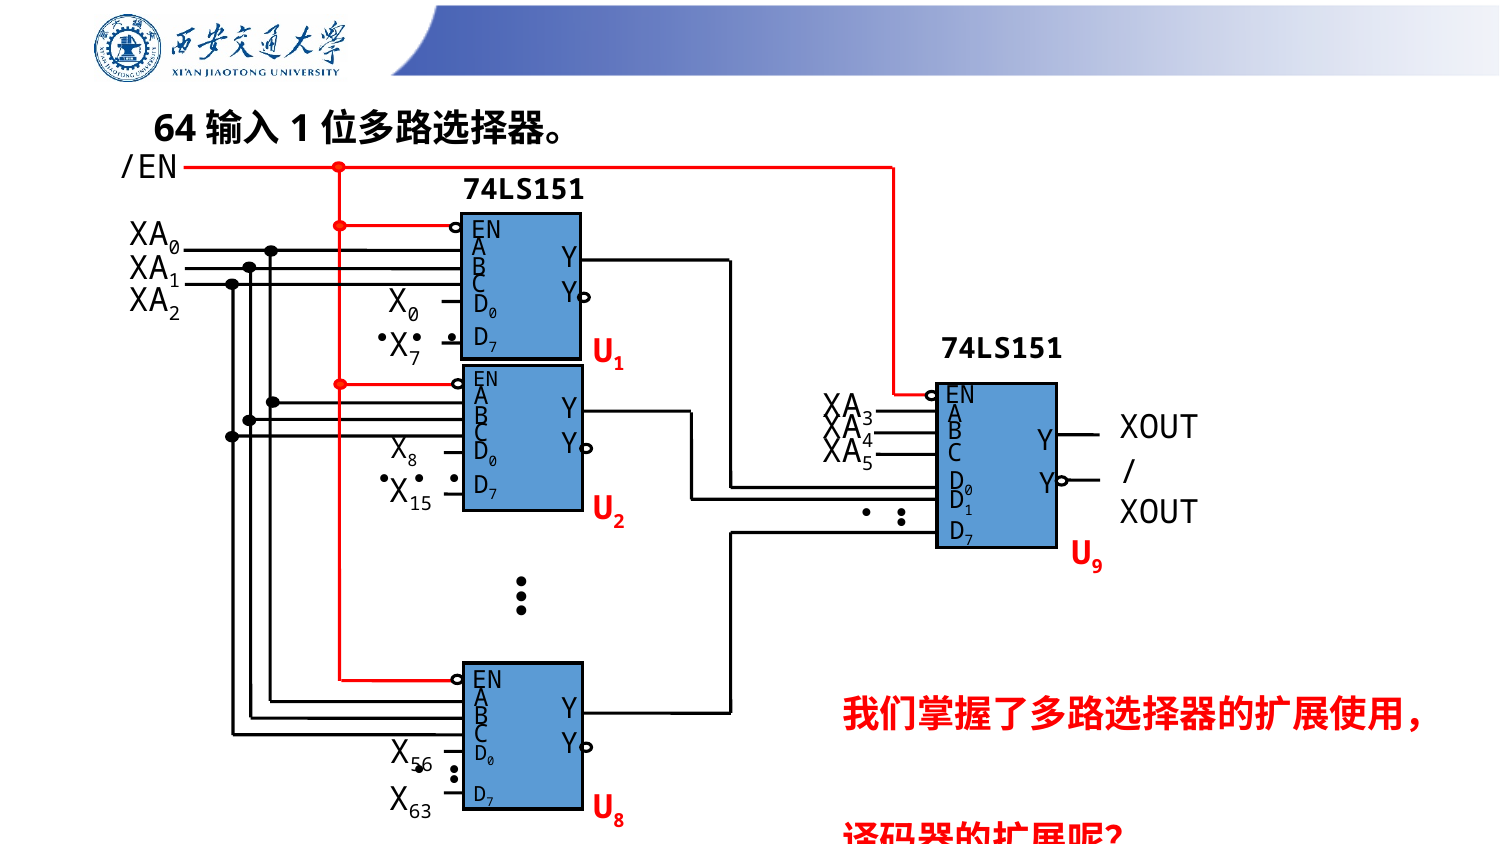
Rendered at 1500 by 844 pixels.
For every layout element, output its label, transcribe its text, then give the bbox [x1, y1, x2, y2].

title 我们掌握了多路选择器的扩展使用， 译码器的扩展呢？ [1224, 664, 1446, 729]
picture [0, 0, 1500, 844]
text_box 64输入1位多路选择器。 [138, 101, 939, 138]
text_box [102, 138, 1224, 836]
